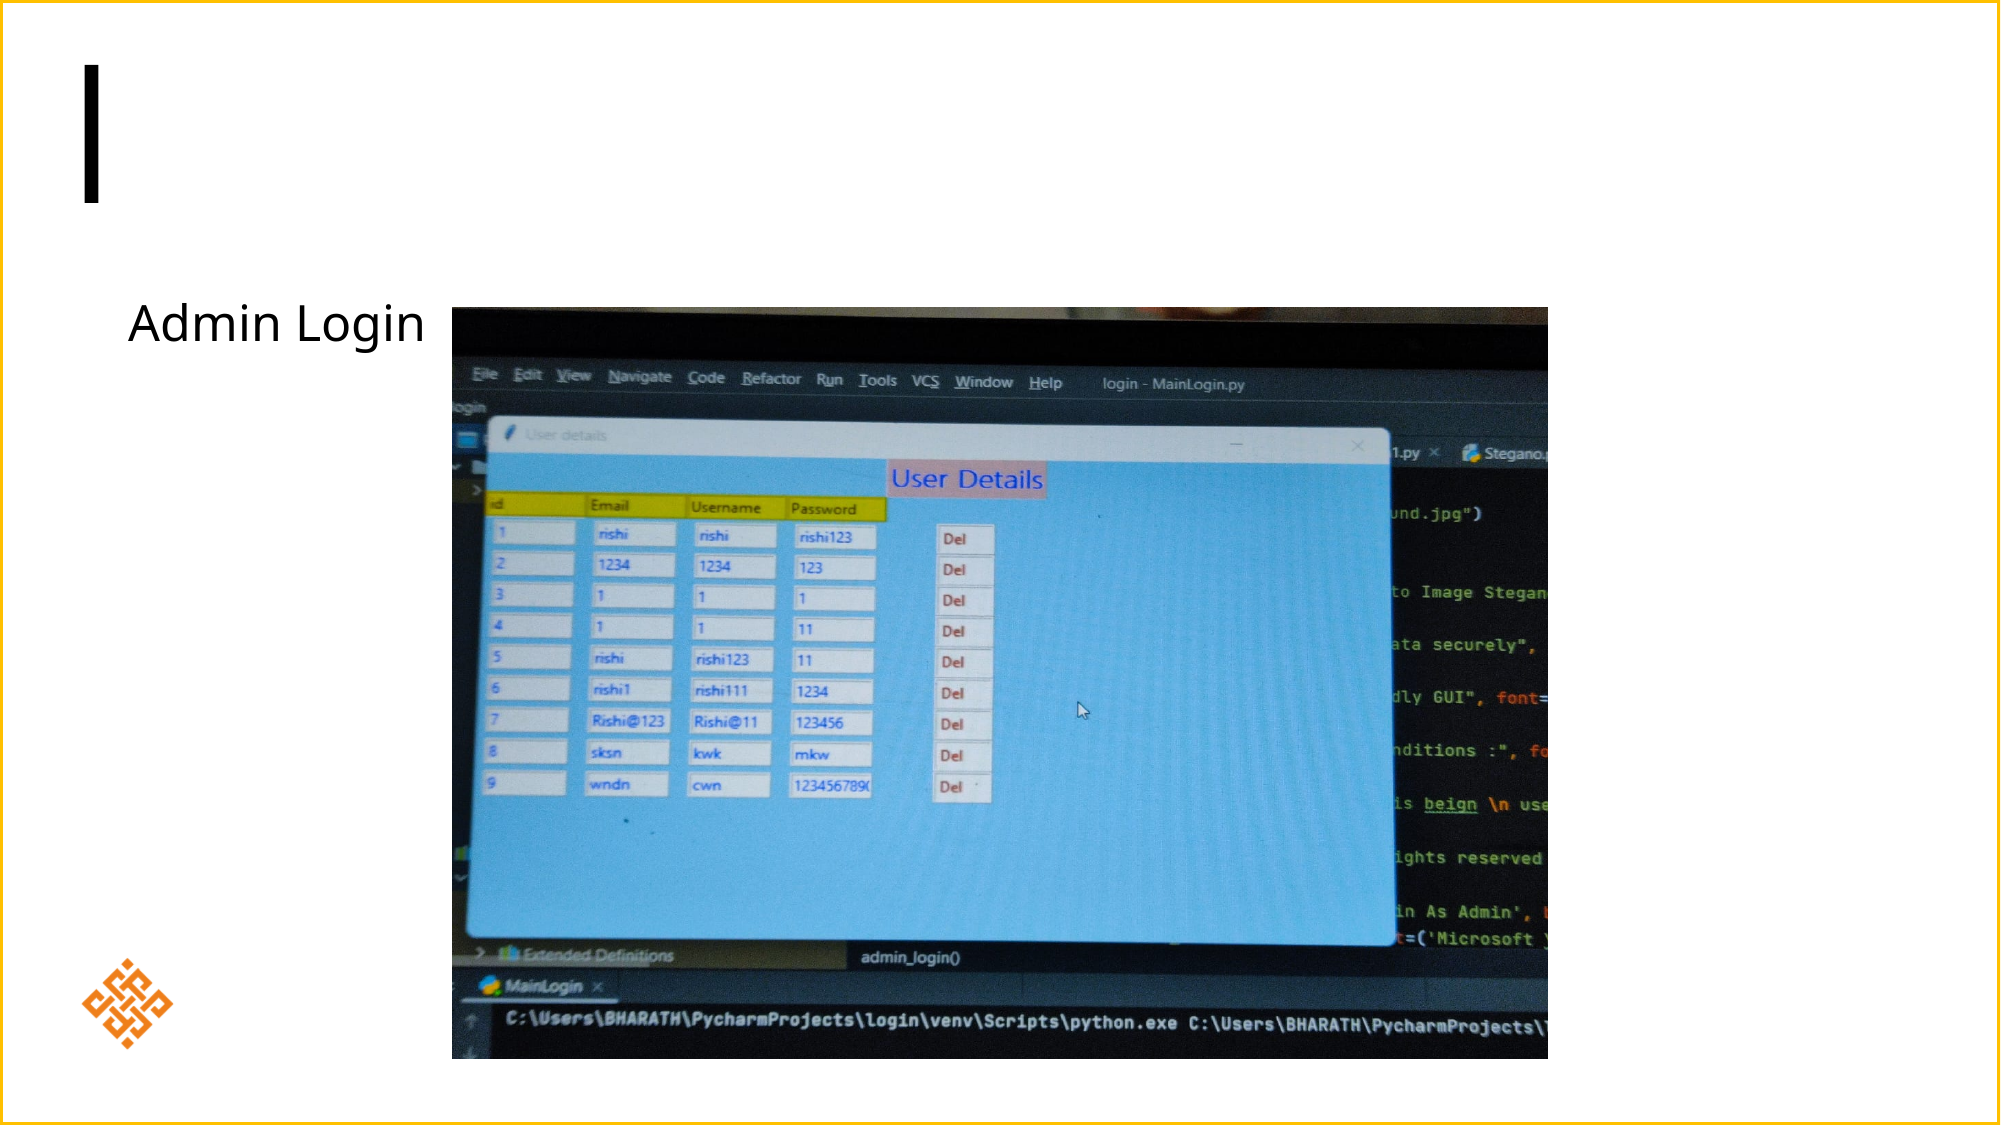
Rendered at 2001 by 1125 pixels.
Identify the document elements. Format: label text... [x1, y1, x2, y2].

list Admin Login [114, 290, 1886, 1000]
picture [62, 882, 196, 1125]
picture [452, 307, 1548, 1059]
